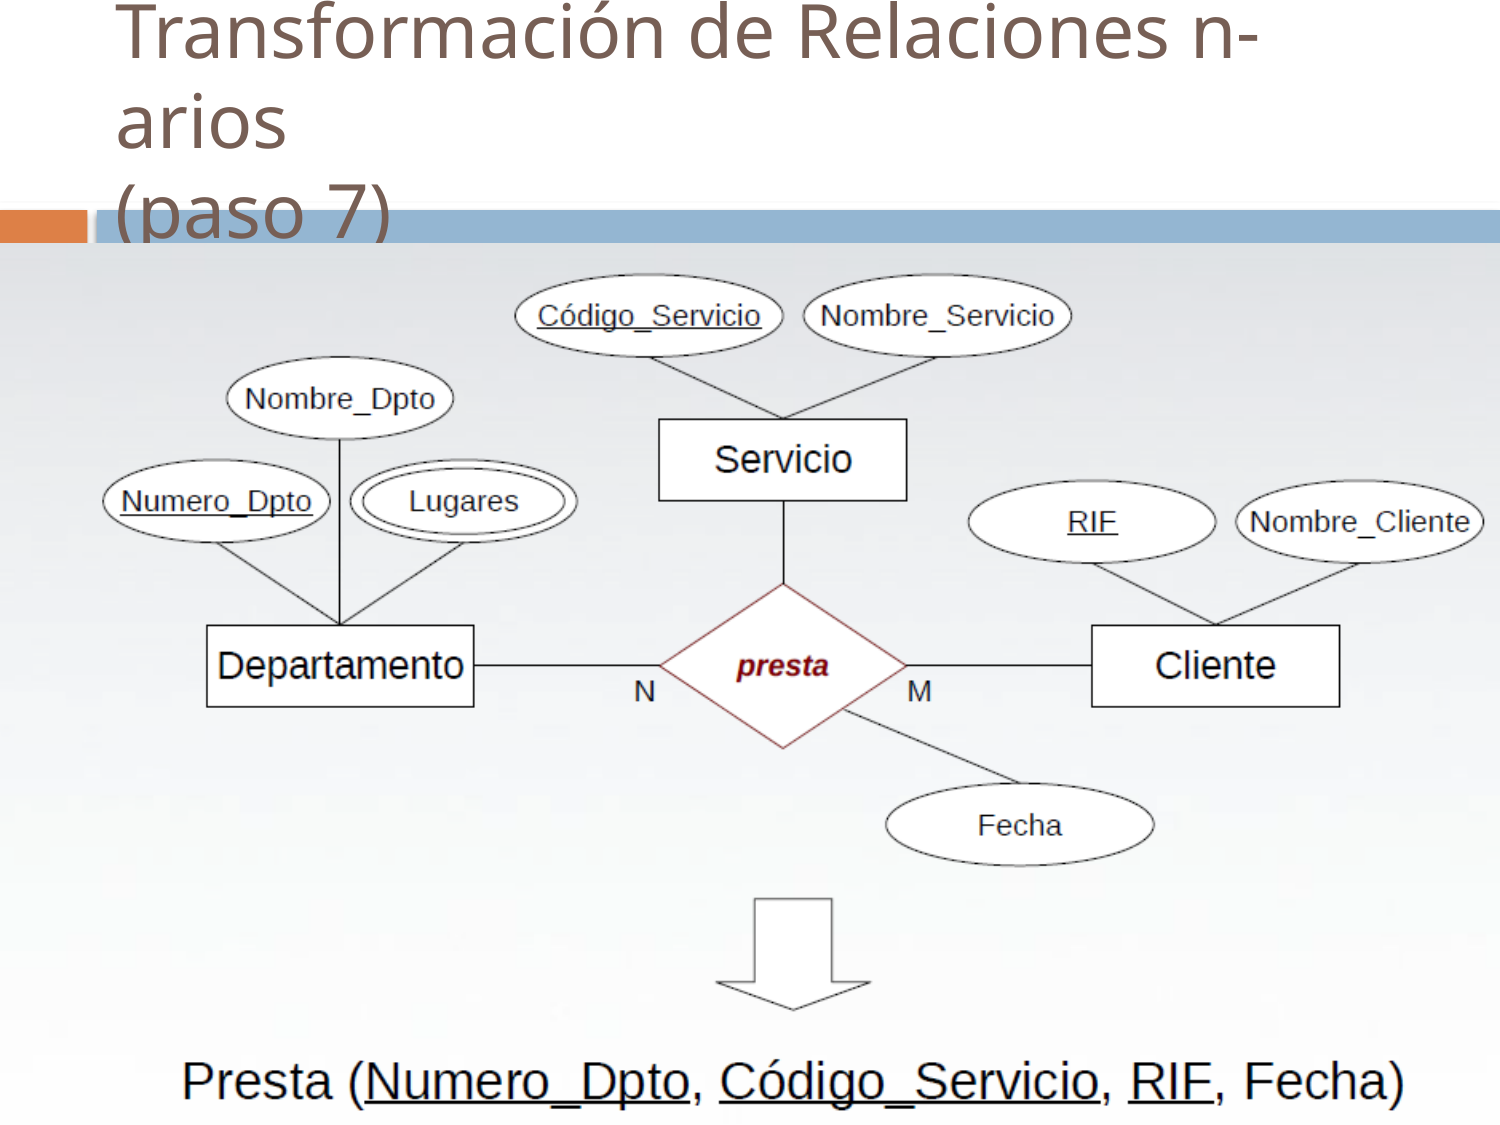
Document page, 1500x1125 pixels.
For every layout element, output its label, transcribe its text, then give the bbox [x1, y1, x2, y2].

picture [0, 243, 1500, 1125]
title Transformación de Relaciones n-arios (paso 7) [100, 37, 1438, 200]
